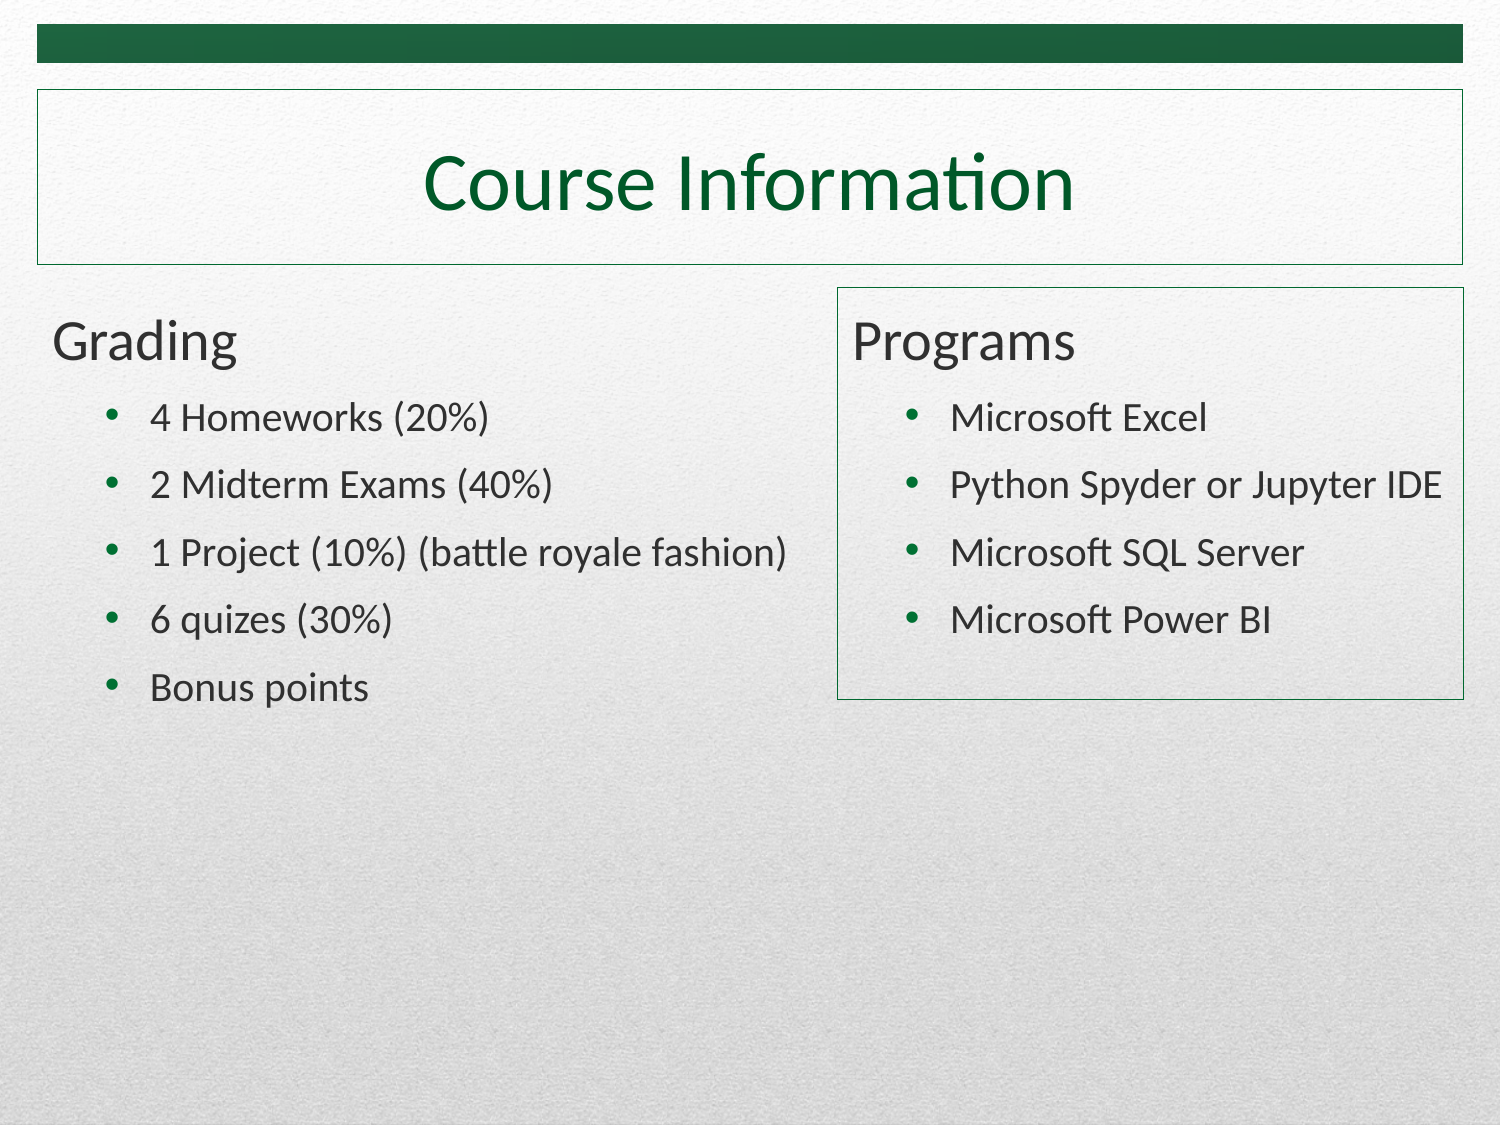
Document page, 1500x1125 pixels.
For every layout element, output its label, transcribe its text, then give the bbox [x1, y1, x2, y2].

picture [37, 24, 1463, 63]
text_box Programs Microsoft Excel Python Spyder or Jupyter IDE Microsoft SQL Server Microsoft Power BI [837, 287, 1464, 700]
title Course Information [37, 89, 1463, 265]
list Grading 4 Homeworks (20%) 2 Midterm Exams (40%) 1 Project (10%) (battle royale fashion) 6 quizes (30%) Bonus points [37, 287, 837, 700]
